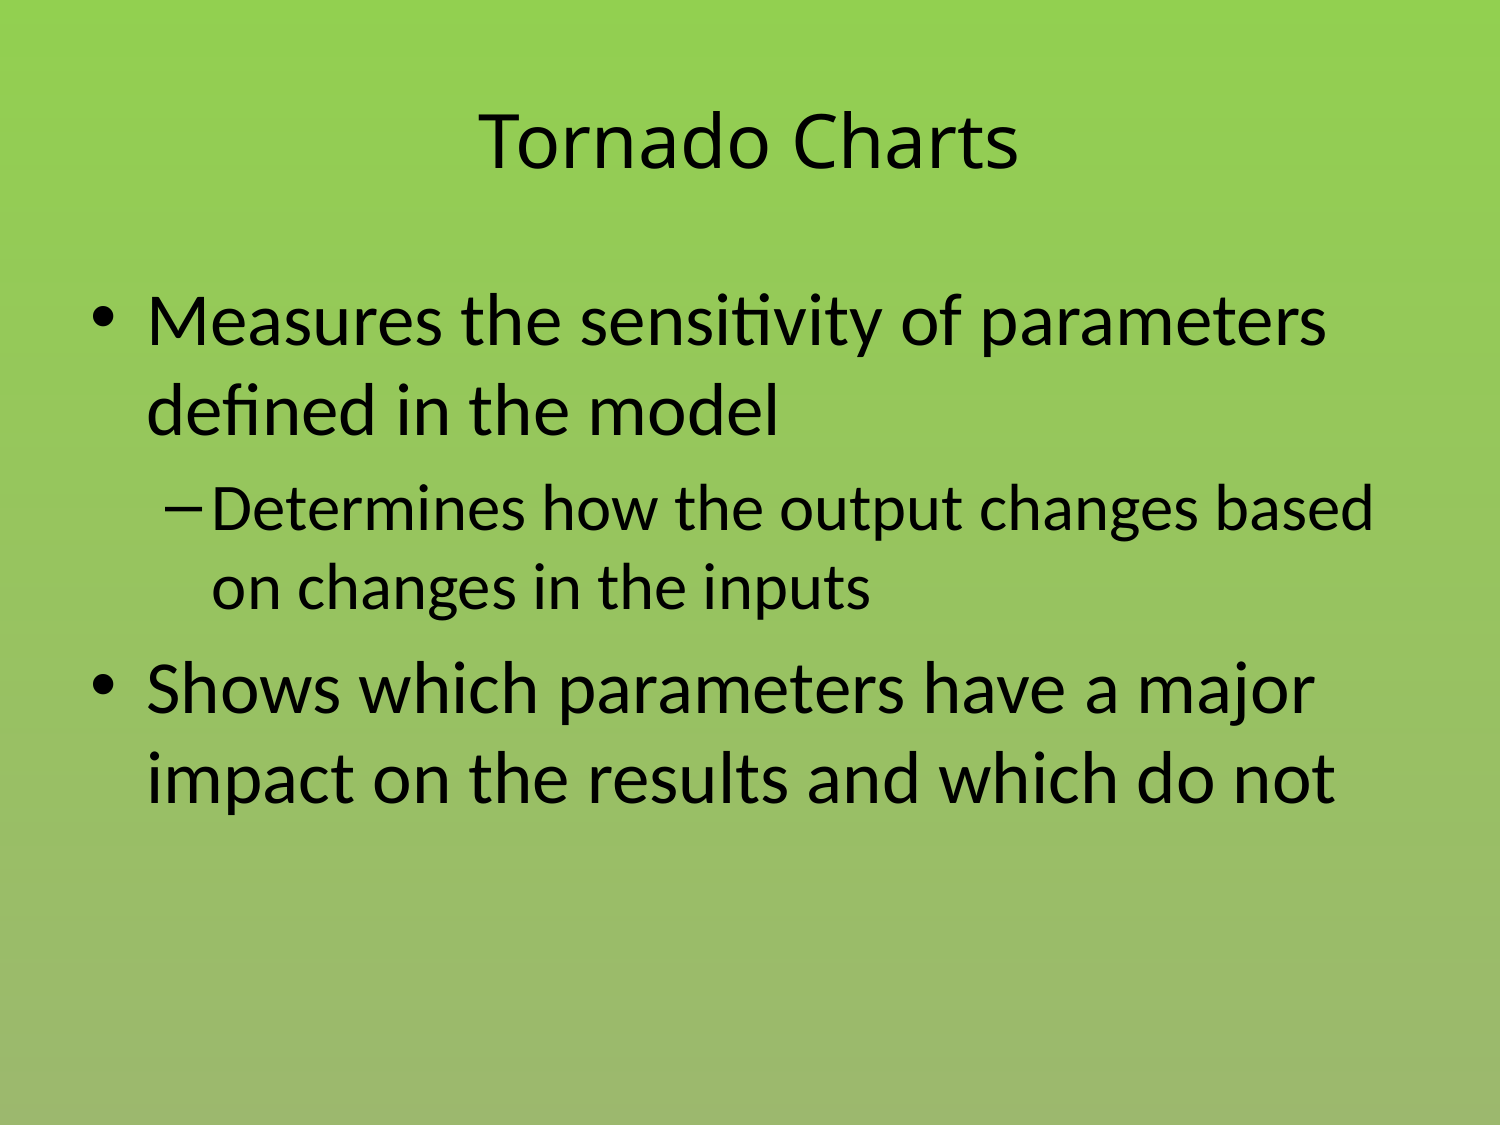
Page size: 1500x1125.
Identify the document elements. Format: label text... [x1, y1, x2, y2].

list Measures the sensitivity of parameters defined in the model Determines how the output changes based on changes in the inputs Shows which parameters have a major impact on the results and which do not [75, 262, 1425, 1005]
title Tornado Charts [75, 45, 1425, 233]
